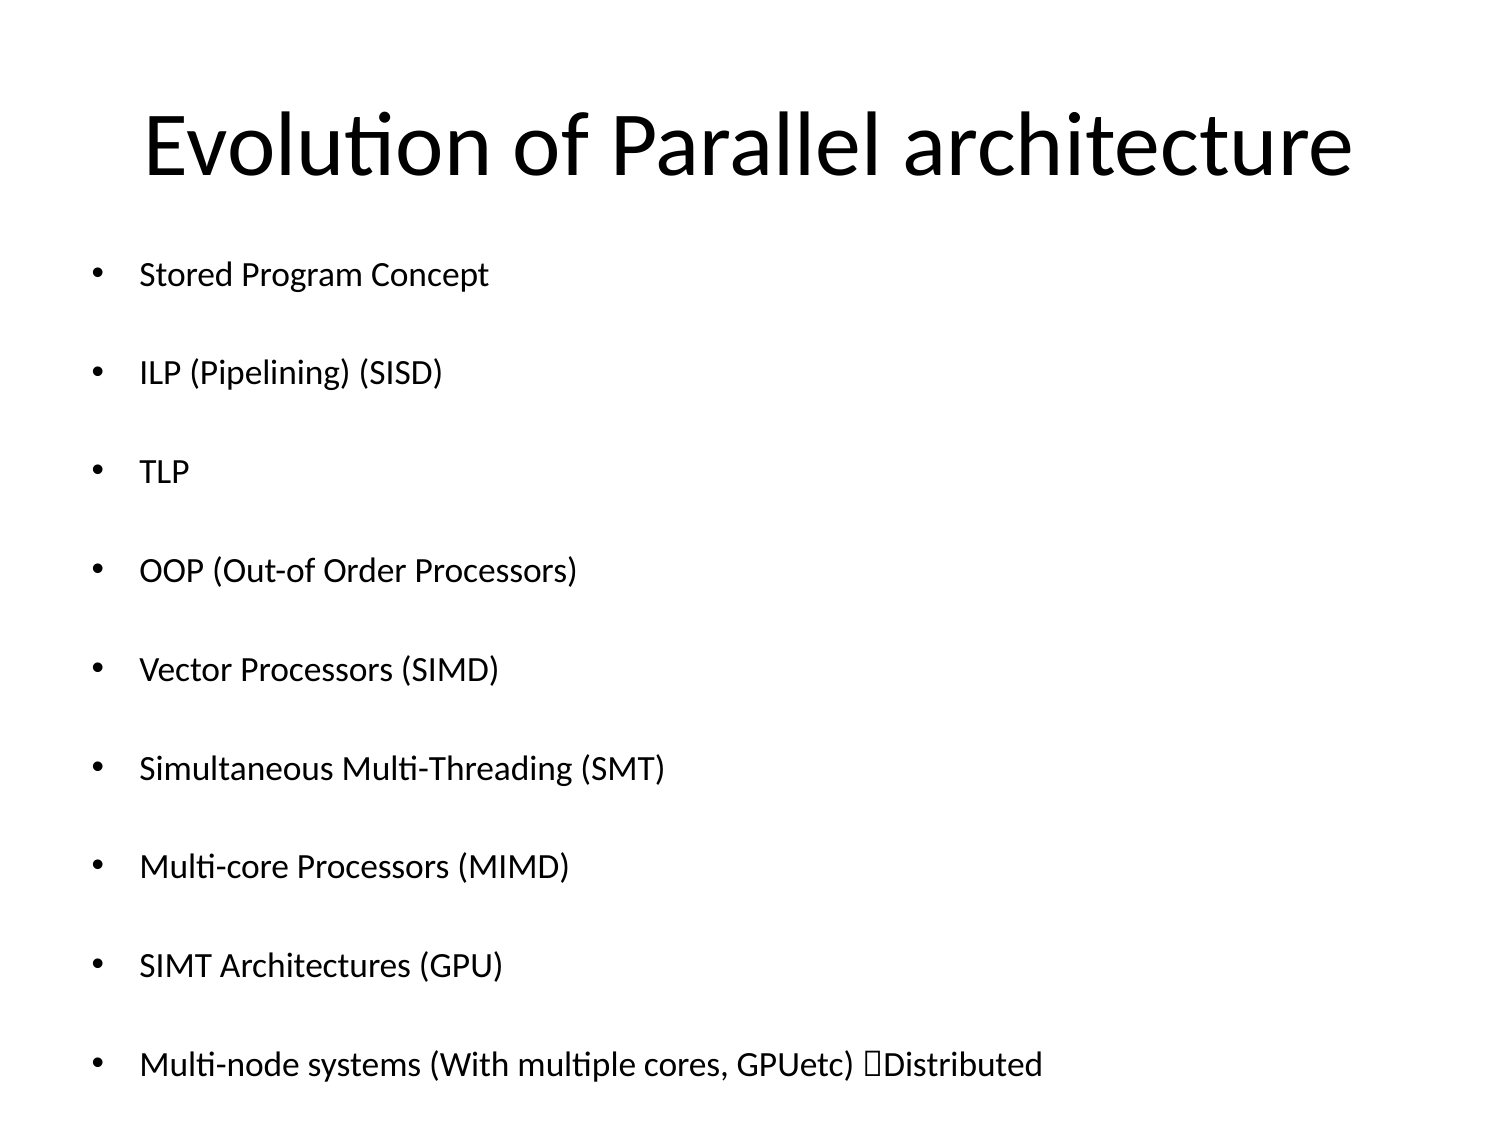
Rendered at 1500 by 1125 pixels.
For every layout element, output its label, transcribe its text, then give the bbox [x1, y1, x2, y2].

list Stored Program Concept ILP (Pipelining) (SISD) TLP OOP (Out-of Order Processors) Vector Processors (SIMD) Simultaneous Multi-Threading (SMT) Multi-core Processors (MIMD) SIMT Architectures (GPU) Multi-node systems (With multiple cores, GPUetc) Distributed [76, 243, 1427, 1106]
title Evolution of Parallel architecture [75, 45, 1425, 233]
